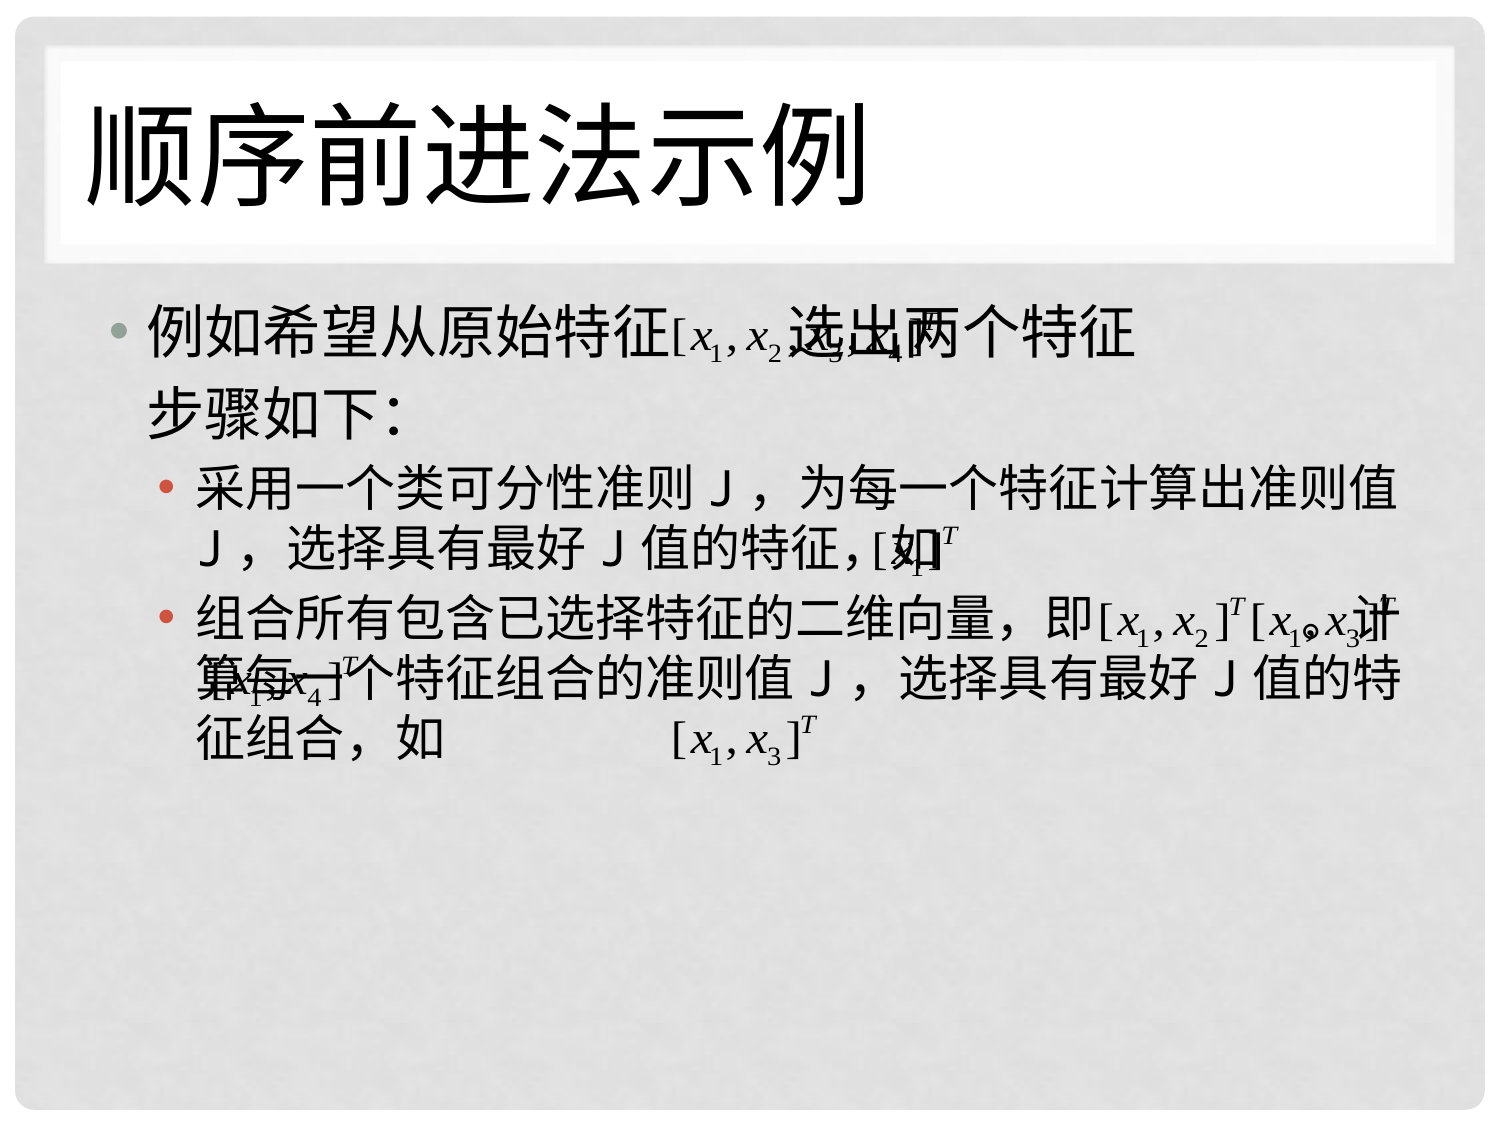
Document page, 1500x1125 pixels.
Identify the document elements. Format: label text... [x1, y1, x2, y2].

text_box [867, 514, 971, 588]
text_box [206, 644, 371, 718]
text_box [667, 300, 951, 374]
list 例如希望从原始特征 选出两个特征 步骤如下： 采用一个类可分性准则J，为每一个特征计算出准则值J，选择具有最好J值的特征，如 组合所有包含已选择特征的二维向量，即 。计算每一个特征组合的准则值J，选择具有最好J值的特征组合，如 [75, 287, 1425, 1005]
title 顺序前进法示例 [69, 66, 1425, 238]
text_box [667, 703, 828, 777]
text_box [1093, 585, 1245, 659]
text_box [1245, 585, 1406, 659]
